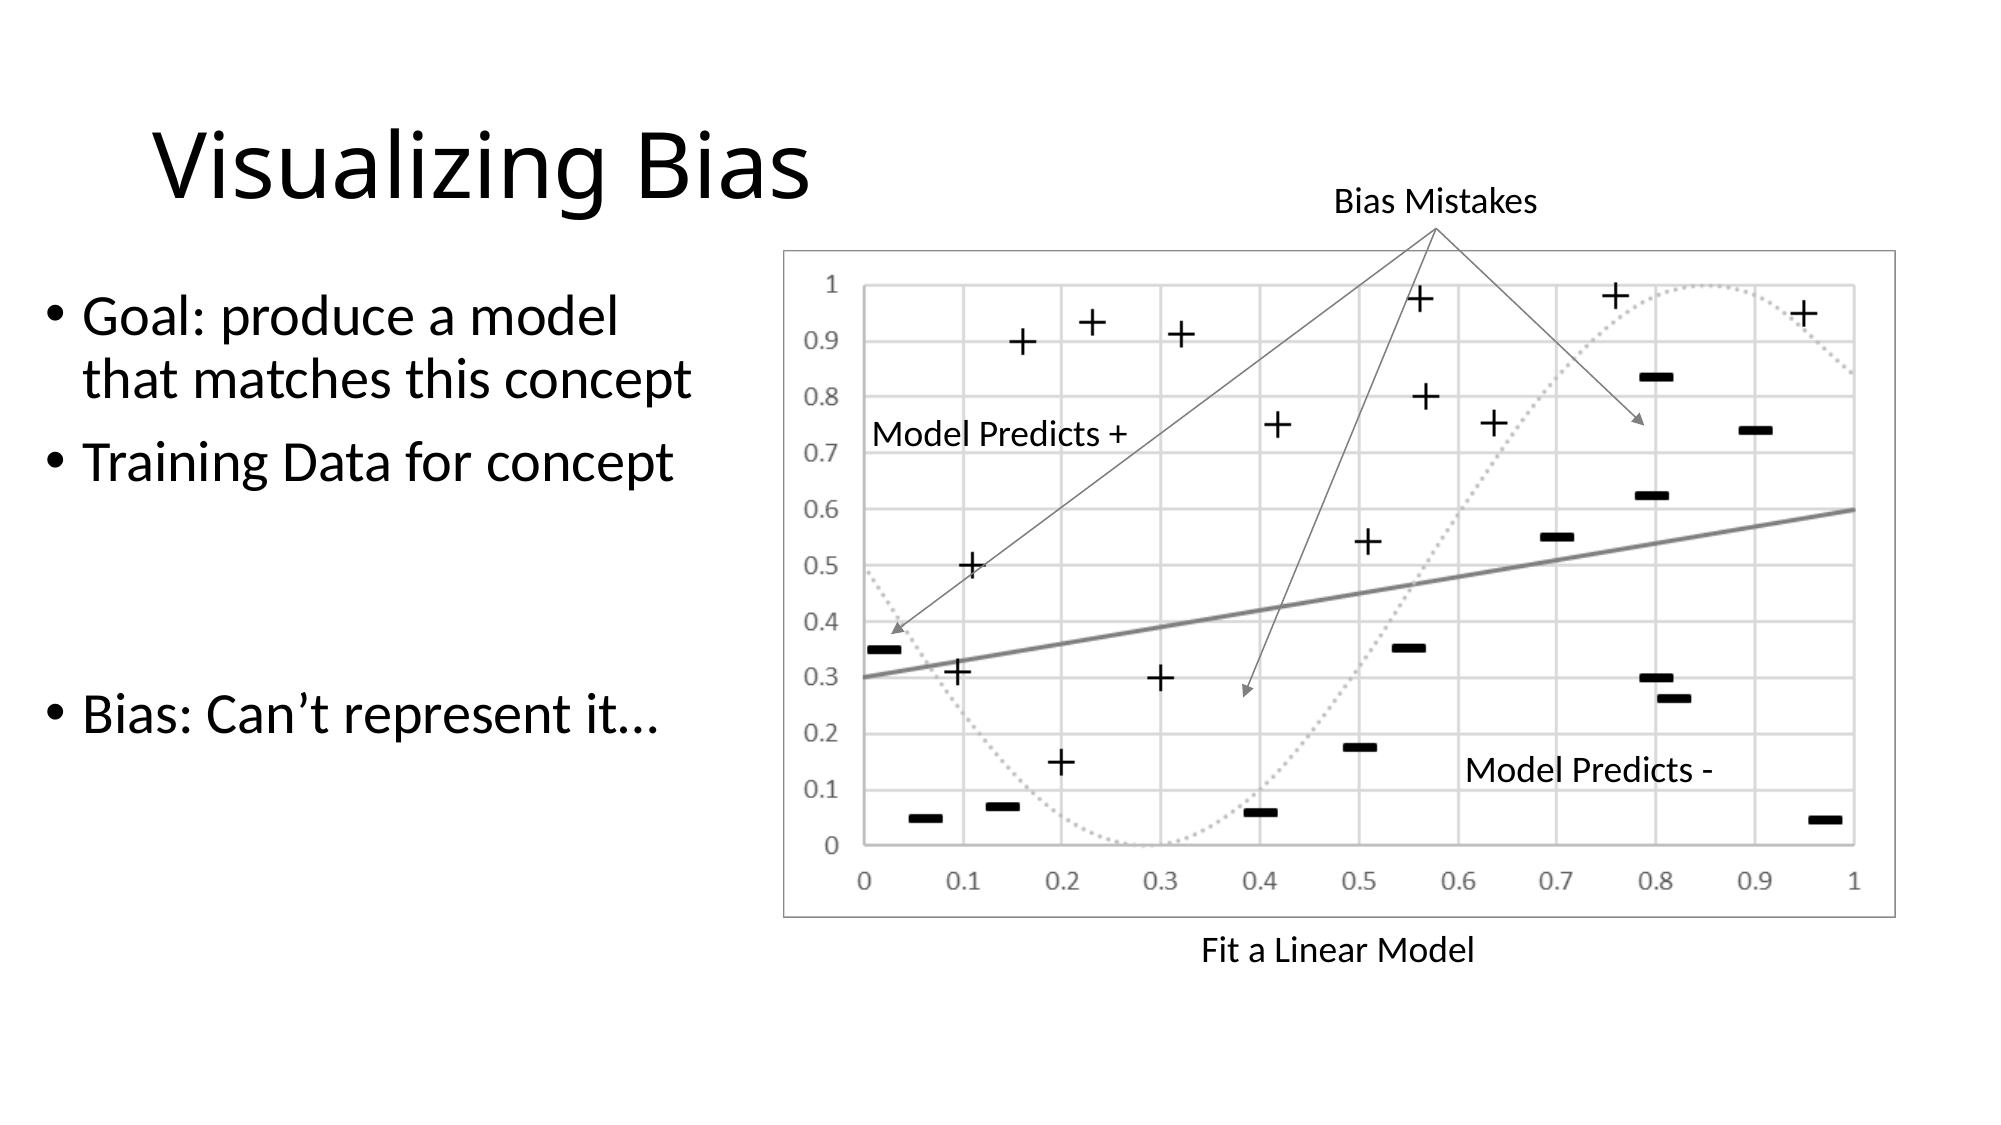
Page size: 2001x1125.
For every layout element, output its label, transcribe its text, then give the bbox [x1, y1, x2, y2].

picture [783, 250, 1896, 918]
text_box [1437, 229, 1645, 426]
list Goal: produce a model that matches this concept Training Data for concept Bias: Can’t represent it… [30, 277, 726, 992]
text_box Bias Mistakes [1319, 168, 1554, 229]
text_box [1243, 635, 1437, 698]
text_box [890, 229, 1437, 635]
title Visualizing Bias [137, 59, 1863, 278]
text_box Fit a Linear Model [1186, 918, 1493, 978]
